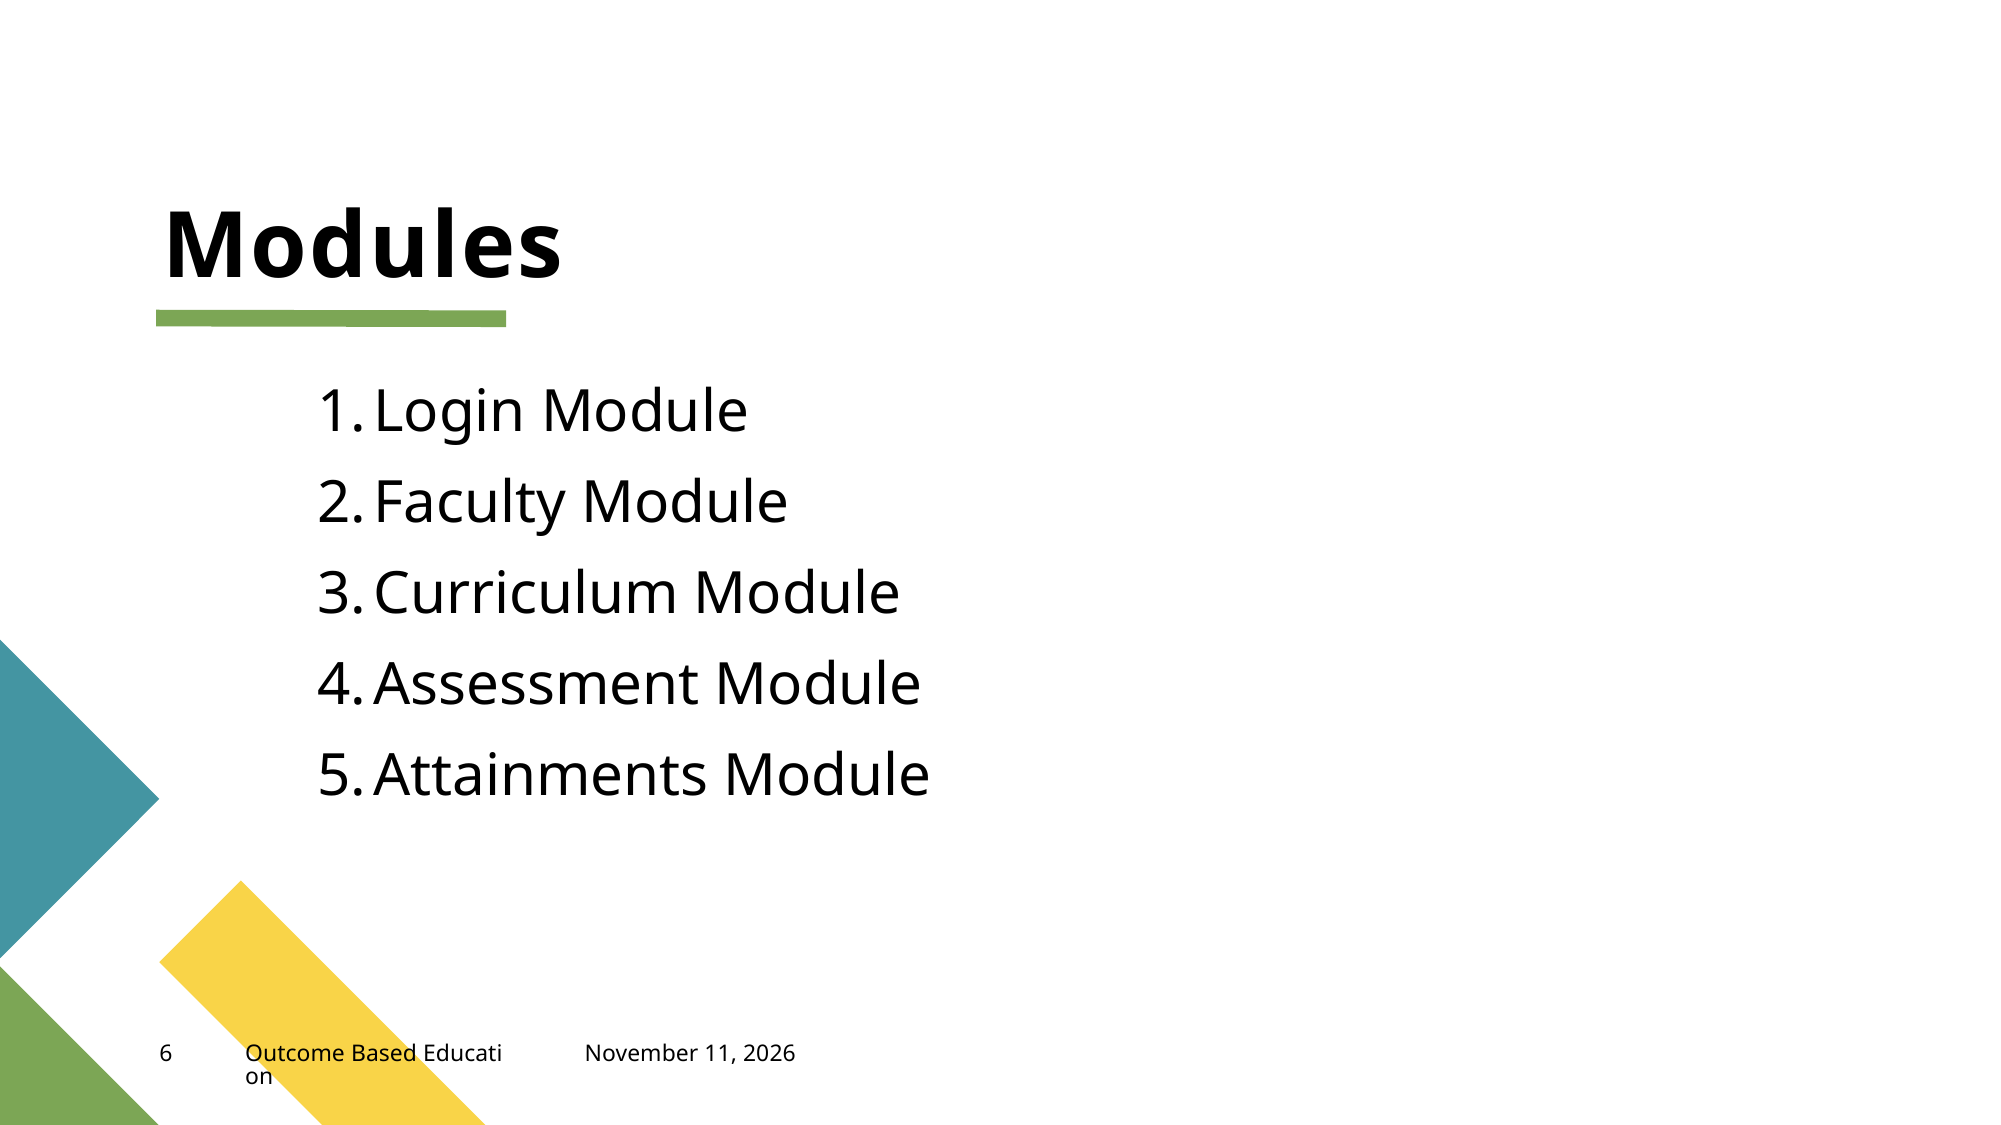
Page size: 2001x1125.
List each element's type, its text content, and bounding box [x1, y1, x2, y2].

footer Outcome Based Education [246, 1038, 517, 1080]
slide_number 6 [159, 1038, 246, 1080]
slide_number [584, 1038, 800, 1080]
title Modules [162, 197, 600, 298]
list Login Module Faculty Module Curriculum Module Assessment Module Attainments Module [317, 373, 1068, 832]
